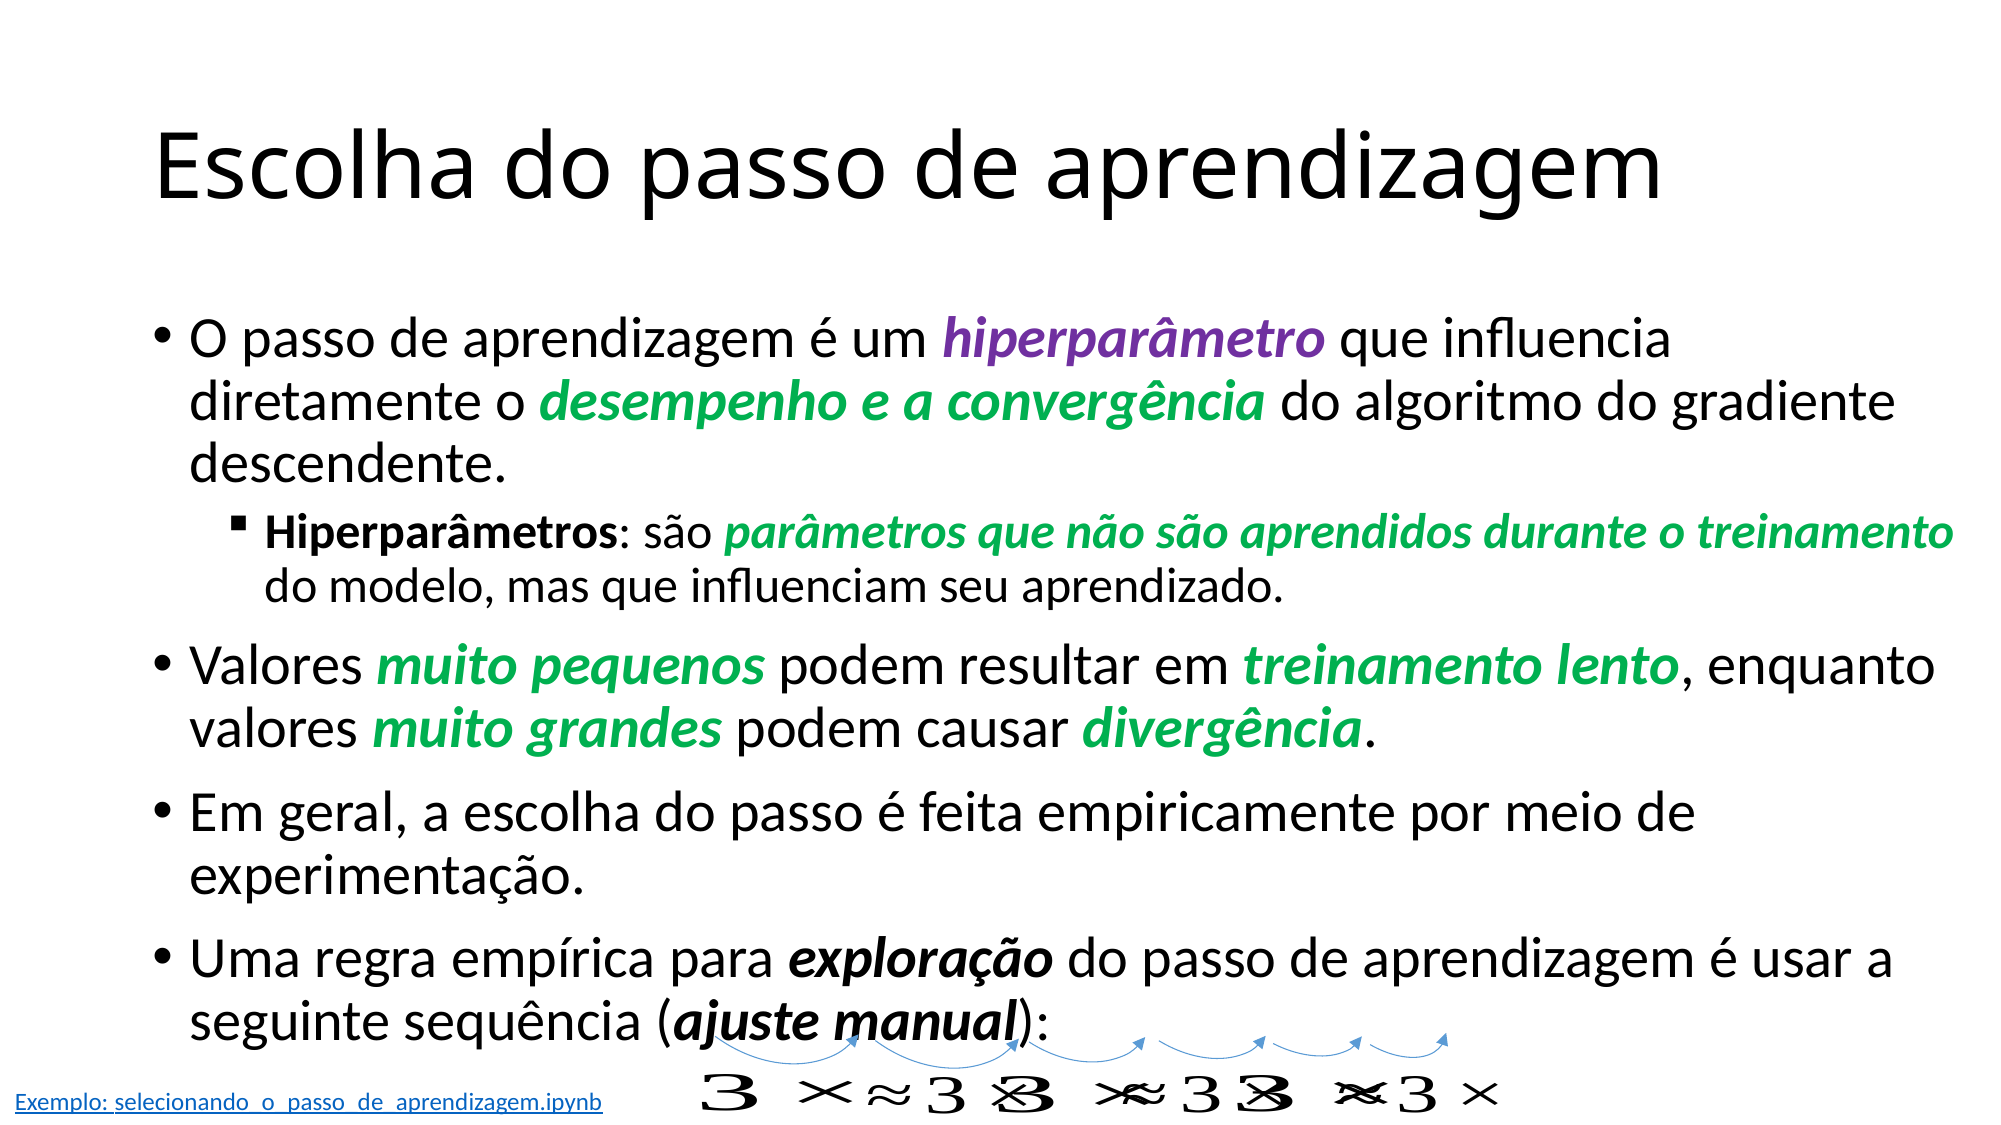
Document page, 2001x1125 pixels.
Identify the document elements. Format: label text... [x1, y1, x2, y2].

text_box [714, 966, 859, 1065]
text_box [875, 970, 1019, 1069]
text_box [1369, 1006, 1448, 1058]
text_box [1028, 985, 1146, 1063]
title Escolha do passo de aprendizagem [137, 59, 1863, 278]
text_box [1272, 1001, 1362, 1057]
text_box Exemplo: selecionando_o_passo_de_aprendizagem.ipynb [0, 1078, 630, 1123]
text_box [1158, 989, 1266, 1060]
